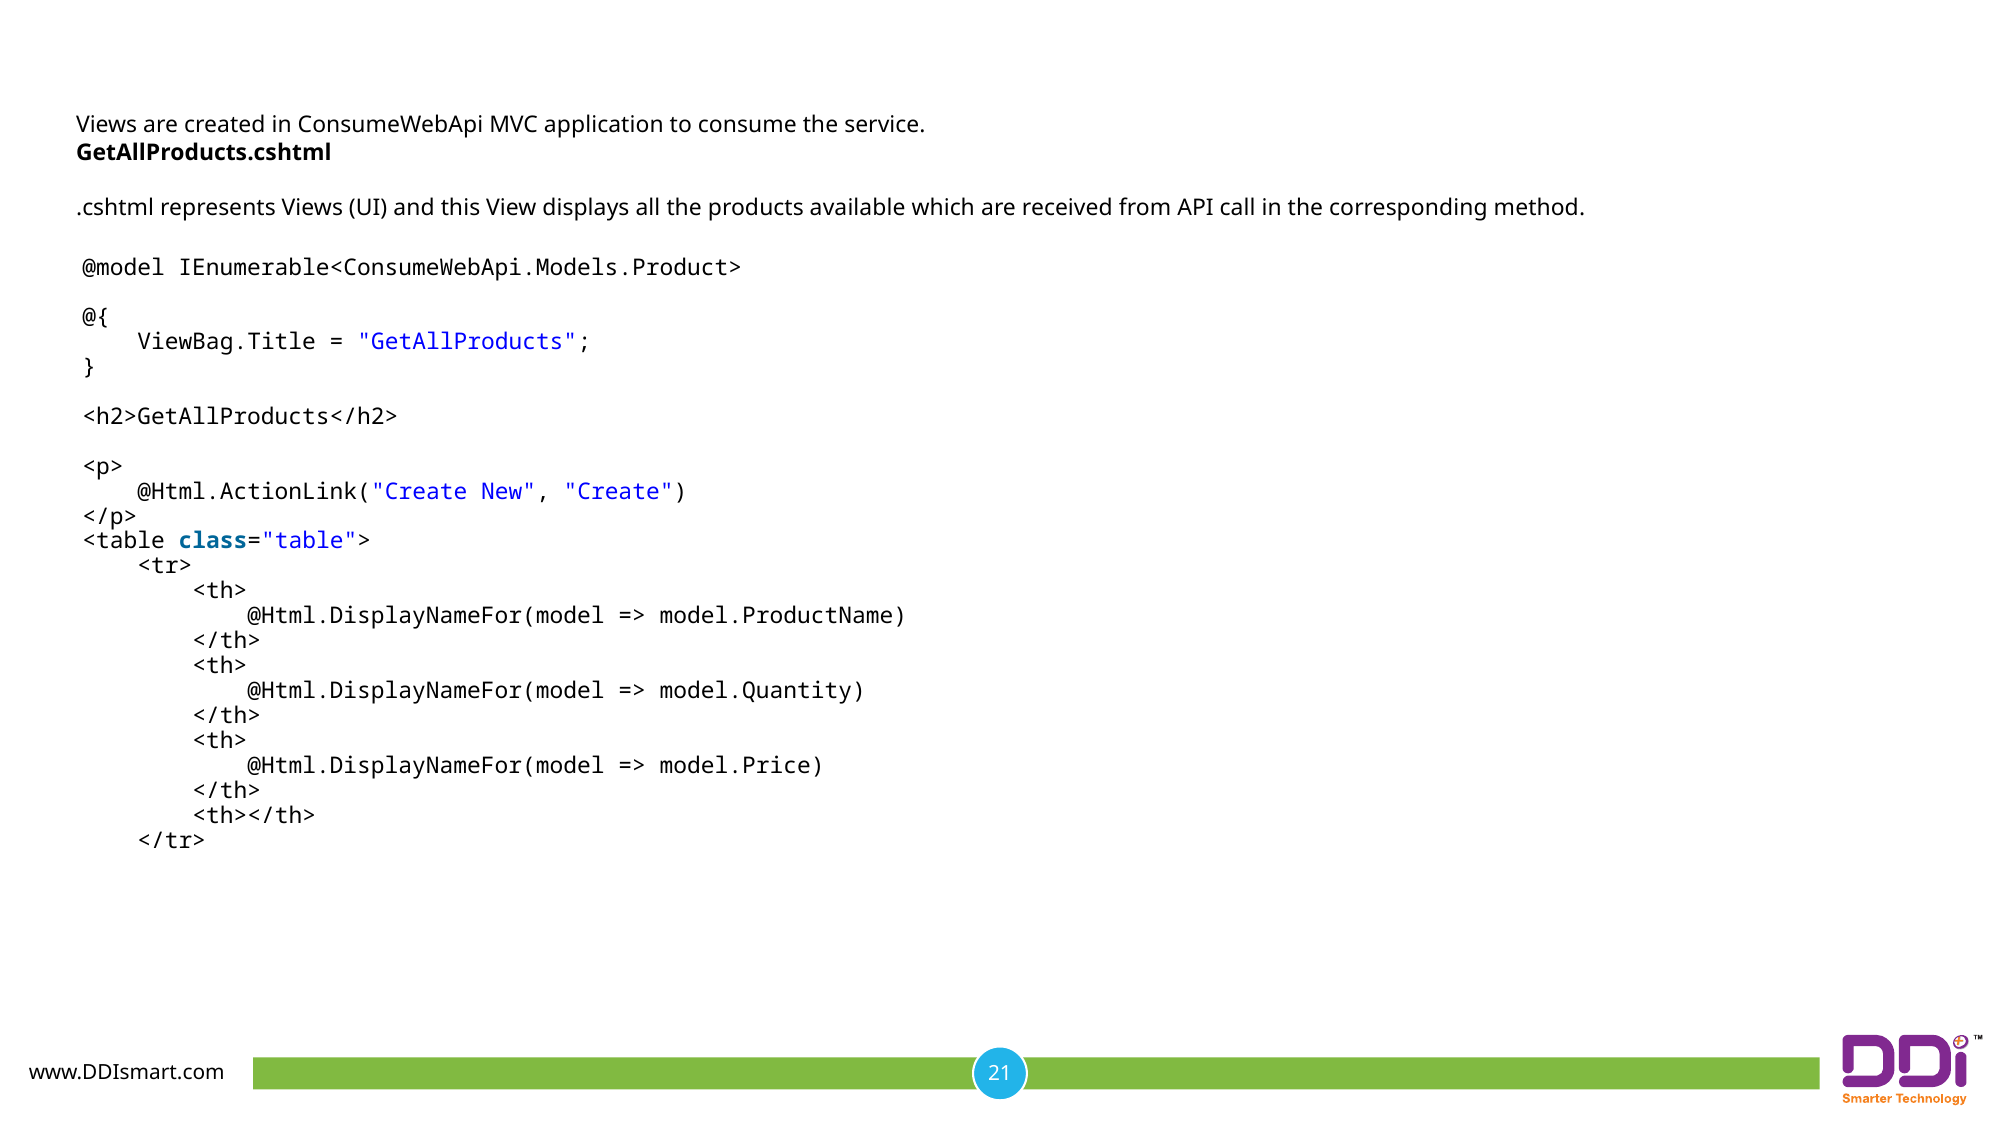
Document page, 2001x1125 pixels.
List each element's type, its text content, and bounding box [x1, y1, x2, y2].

text_box @model IEnumerable<ConsumeWebApi.Models.Product> @{ ViewBag.Title = "GetAllProducts"; } <h2>GetAllProducts</h2> <p> @Html.ActionLink("Create New", "Create") </p> <table class="table"> <tr> <th> @Html.DisplayNameFor(model => model.ProductName) </th> <th> @Html.DisplayNameFor(model => model.Quantity) </th> <th> @Html.DisplayNameFor(model => model.Price) </th> <th></th> </tr> [67, 255, 1840, 885]
text_box Views are created in ConsumeWebApi MVC application to consume the service. GetAllProducts.cshtml .cshtml represents Views (UI) and this View displays all the products available which are received from API call in the corresponding method. [61, 102, 1839, 228]
